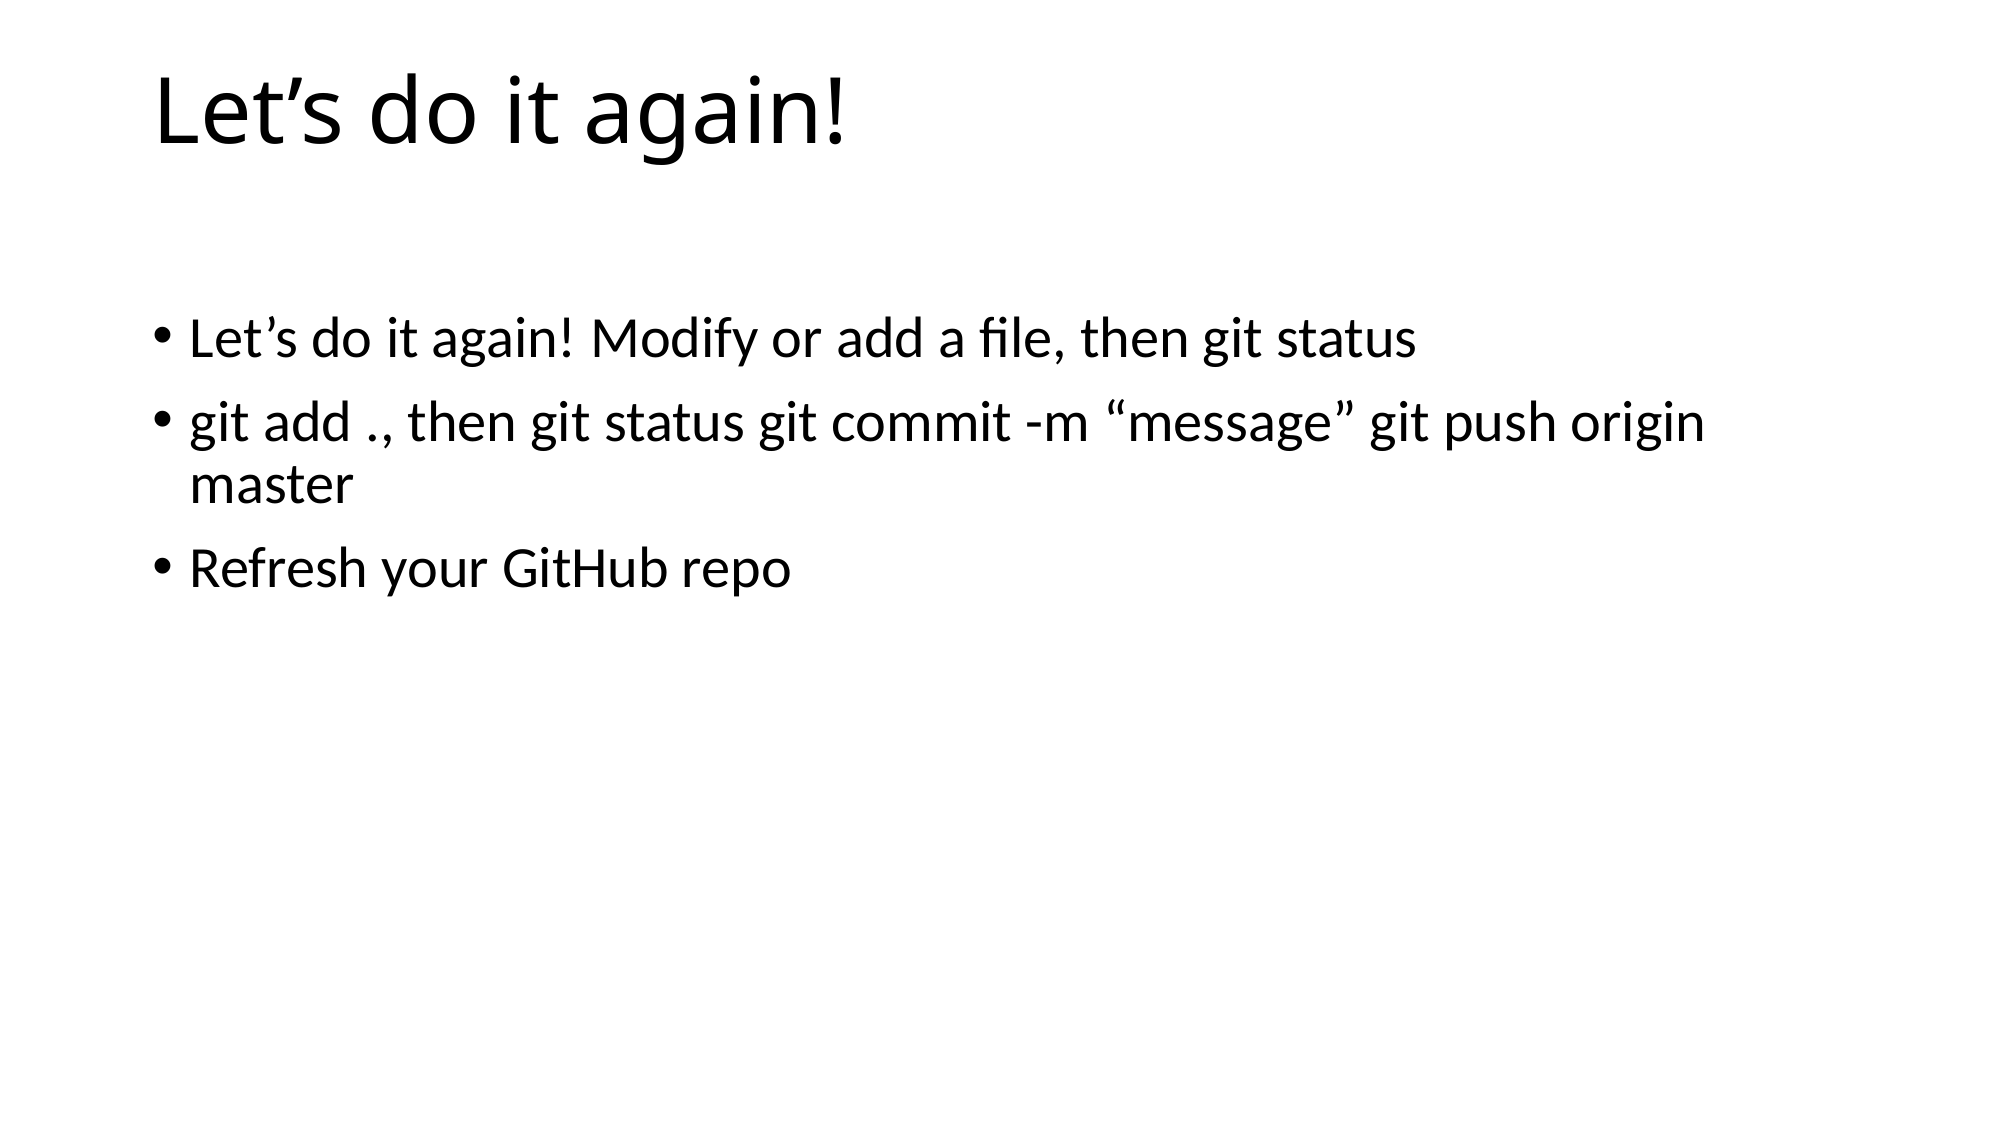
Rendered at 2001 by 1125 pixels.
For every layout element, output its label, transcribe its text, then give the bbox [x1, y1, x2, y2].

list Let’s do it again! Modify or add a file, then git status git add ., then git status git commit -m “message” git push origin master Refresh your GitHub repo [137, 299, 1863, 1014]
title Let’s do it again! [137, 59, 1863, 278]
